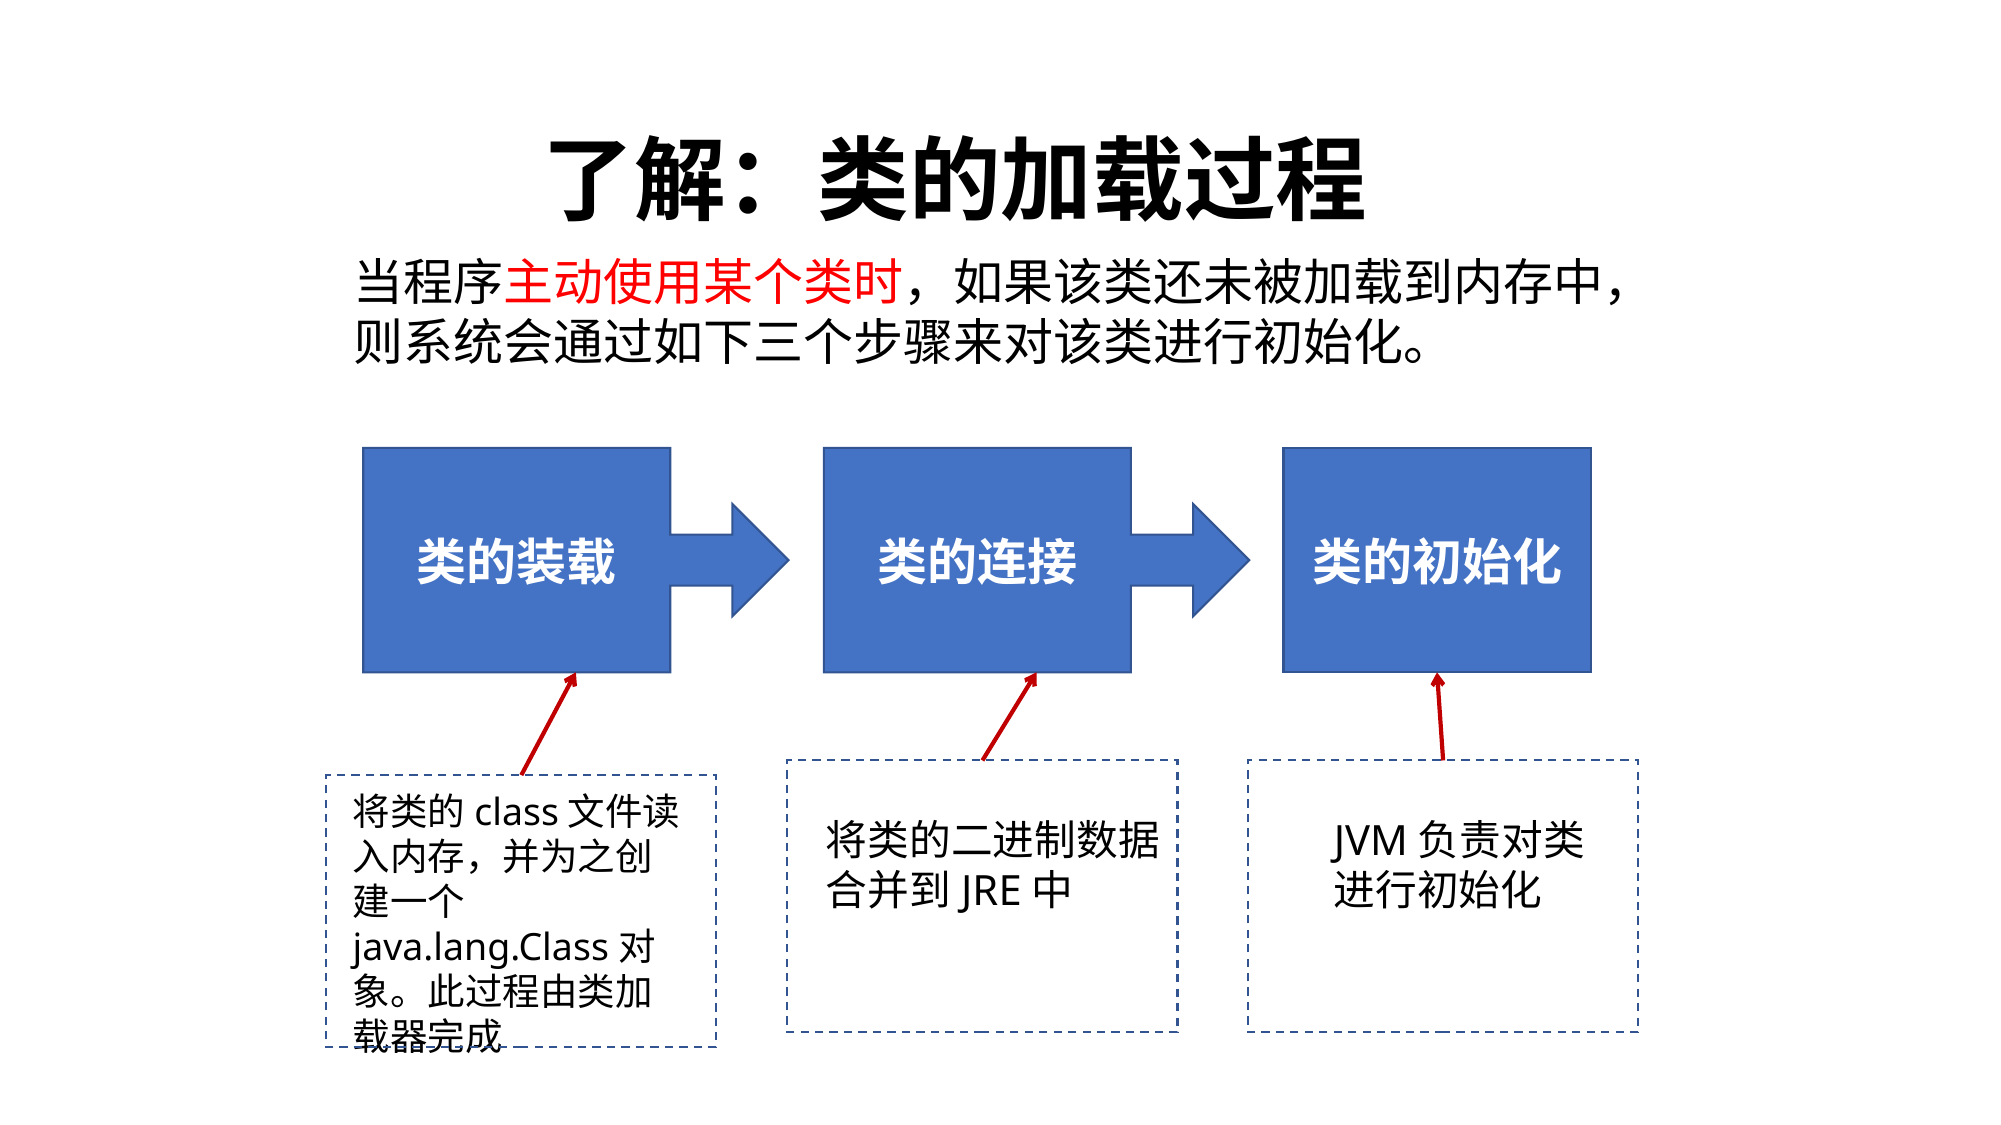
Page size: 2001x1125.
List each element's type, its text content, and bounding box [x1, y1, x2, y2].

text_box [786, 759, 1179, 1033]
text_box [1437, 672, 1444, 761]
text_box 类的连接 [822, 446, 1251, 674]
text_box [977, 672, 983, 761]
text_box 将类的class文件读入内存，并为之创建一个java.lang.Class对象。此过程由类加载器完成 [338, 1047, 704, 1066]
text_box [1247, 759, 1639, 1033]
text_box 类的初始化 [1282, 447, 1592, 673]
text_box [516, 672, 522, 776]
text_box 类的装载 [362, 446, 790, 674]
text_box 当程序主动使用某个类时，如果该类还未被加载到内存中，则系统会通过如下三个步骤来对该类进行初始化。 [338, 243, 1686, 379]
title 了解：类的加载过程 [527, 113, 1485, 243]
text_box [325, 774, 717, 1048]
